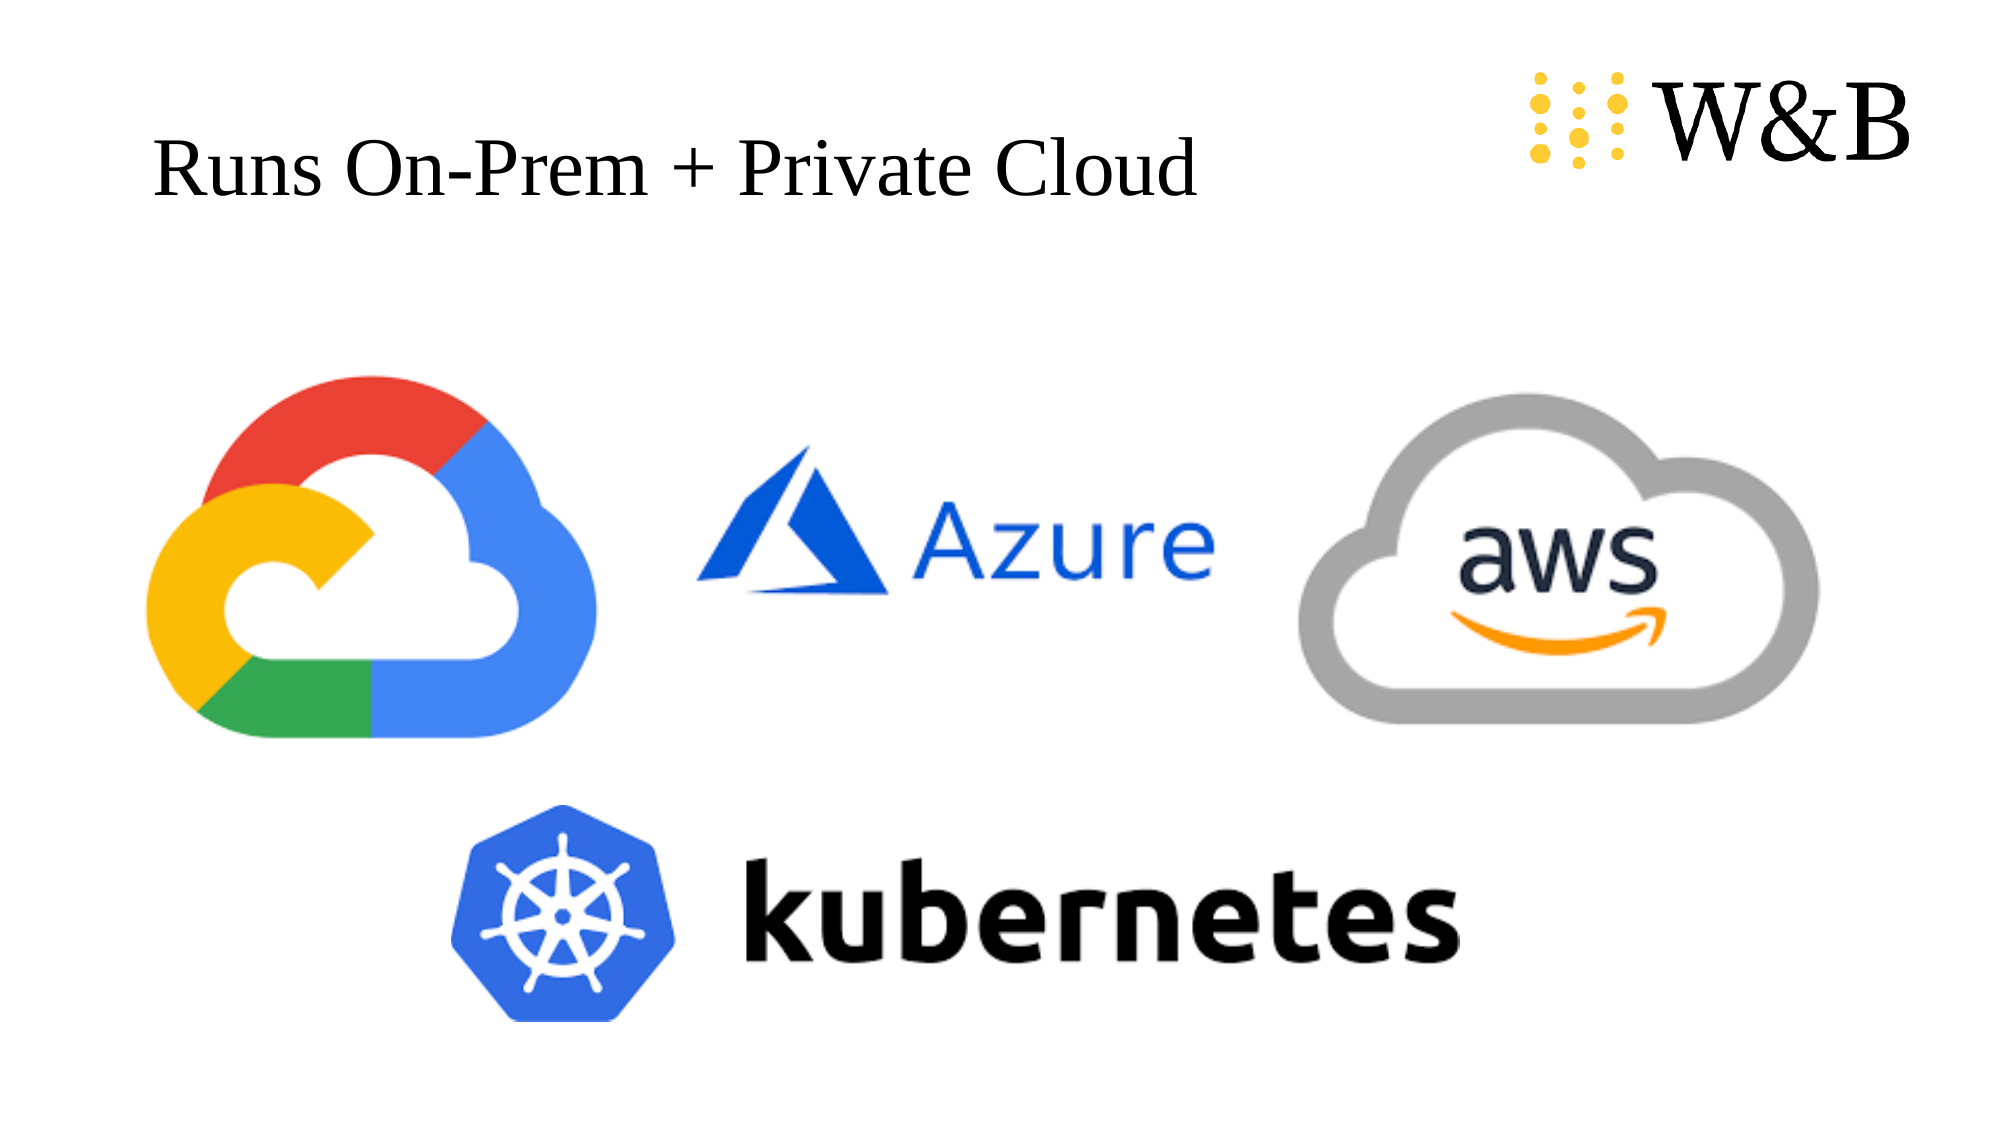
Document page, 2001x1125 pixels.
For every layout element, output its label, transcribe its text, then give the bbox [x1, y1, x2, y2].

picture [137, 328, 607, 797]
title Runs On-Prem + Private Cloud [137, 59, 1863, 278]
picture [1863, 72, 1909, 169]
picture [451, 314, 1887, 1022]
